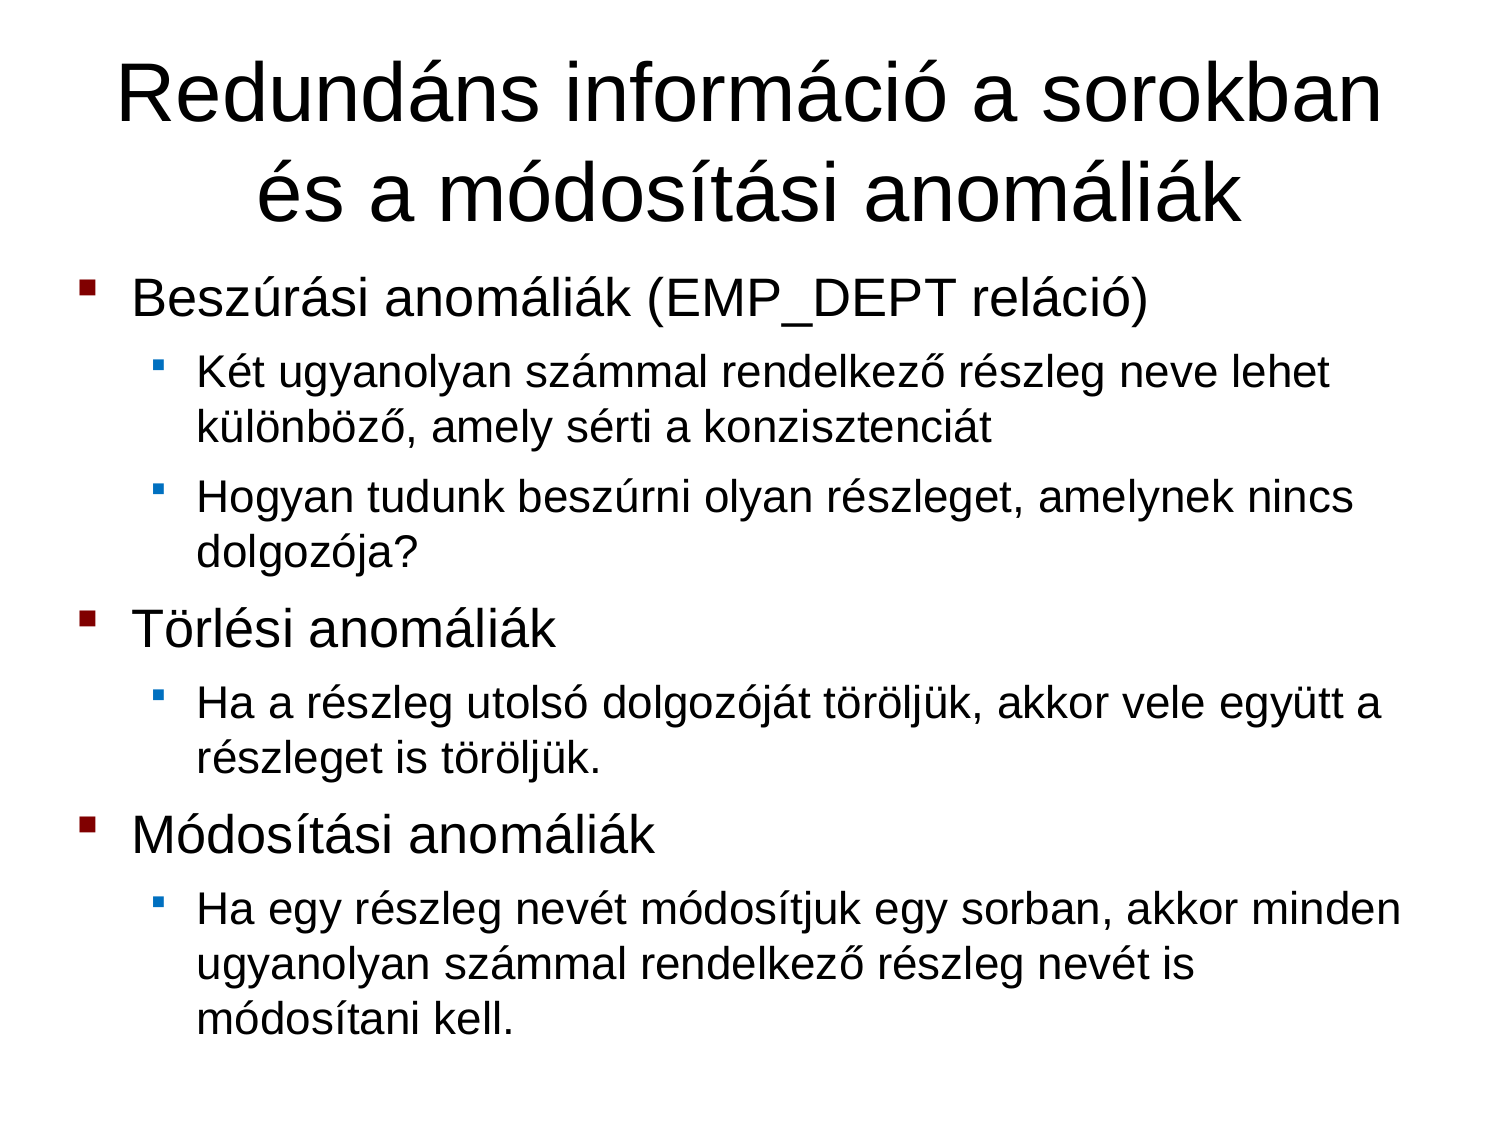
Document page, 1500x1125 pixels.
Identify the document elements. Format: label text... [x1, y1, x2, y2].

list Beszúrási anomáliák (EMP_DEPT reláció) Két ugyanolyan számmal rendelkező részleg neve lehet különböző, amely sérti a konzisztenciát Hogyan tudunk beszúrni olyan részleget, amelynek nincs dolgozója? Törlési anomáliák Ha a részleg utolsó dolgozóját töröljük, akkor vele együtt a részleget is töröljük. Módosítási anomáliák Ha egy részleg nevét módosítjuk egy sorban, akkor minden ugyanolyan számmal rendelkező részleg nevét is módosítani kell. [75, 262, 1425, 1005]
title Redundáns információ a sorokban és a módosítási anomáliák [75, 44, 1425, 233]
